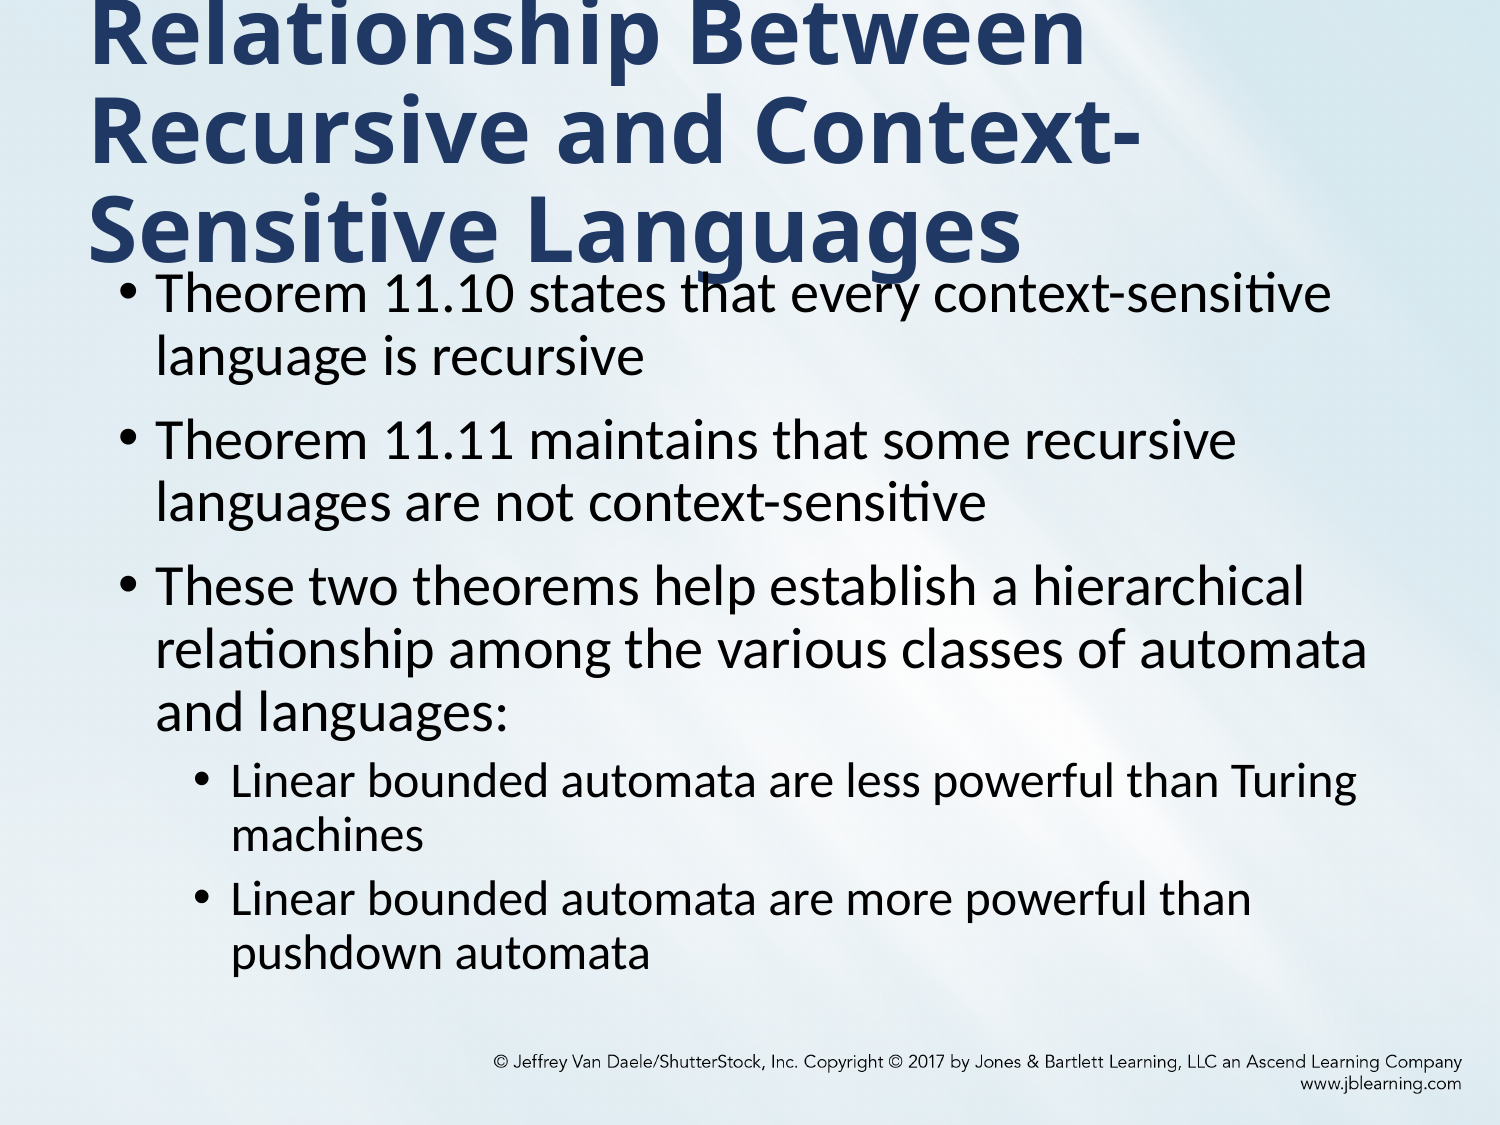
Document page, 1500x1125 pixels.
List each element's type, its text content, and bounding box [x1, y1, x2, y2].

picture [0, 0, 1500, 1125]
list Theorem 11.10 states that every context-sensitive language is recursive Theorem 11.11 maintains that some recursive languages are not context-sensitive These two theorems help establish a hierarchical relationship among the various classes of automata and languages: Linear bounded automata are less powerful than Turing machines Linear bounded automata are more powerful than pushdown automata [103, 254, 1446, 1000]
title Relationship Between Recursive and Context-Sensitive Languages [72, 45, 1500, 222]
